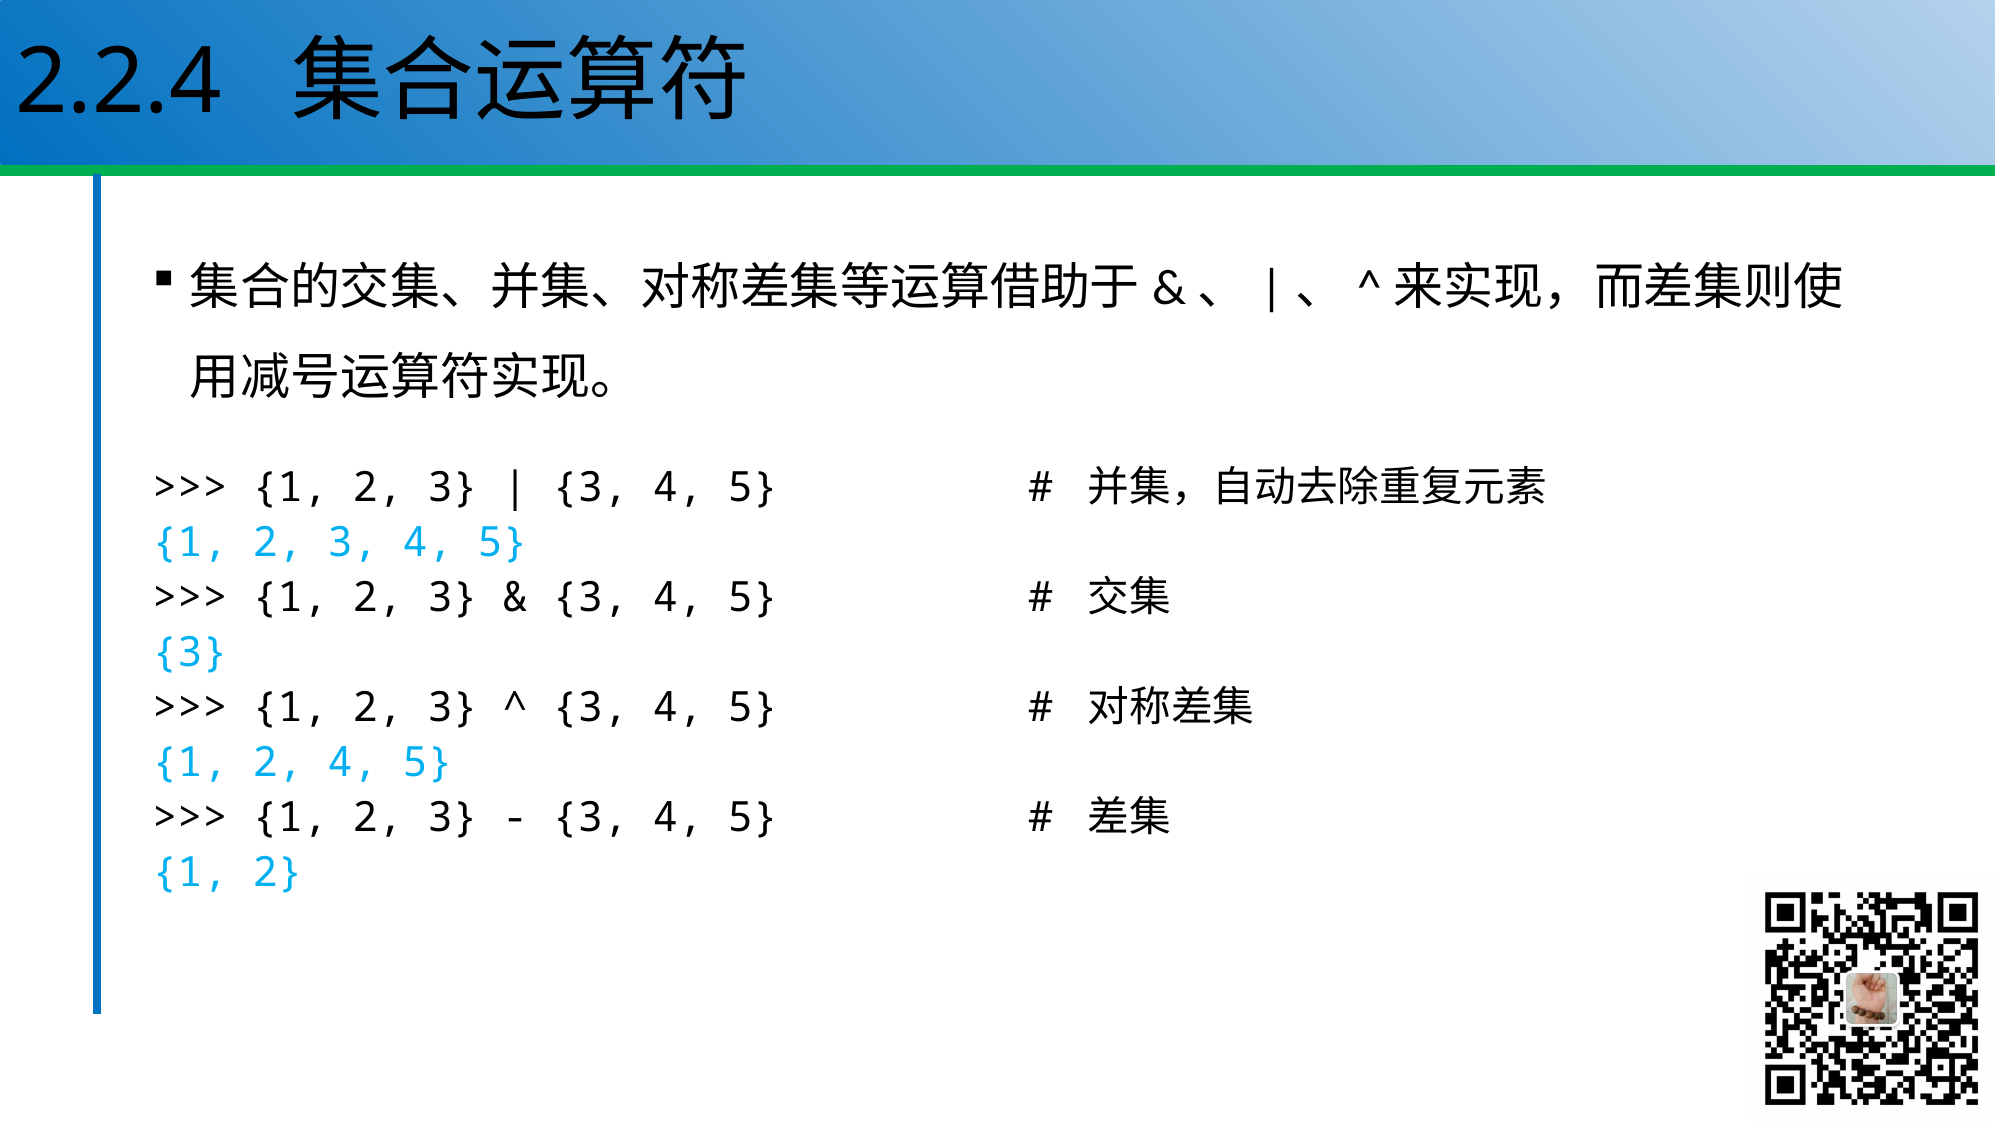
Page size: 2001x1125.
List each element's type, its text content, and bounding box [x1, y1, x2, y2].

title 2.2.4 集合运算符 [0, 0, 1995, 165]
slide_number [1412, 1042, 1863, 1103]
list 集合的交集、并集、对称差集等运算借助于&、|、^来实现，而差集则使用减号运算符实现。 >>> {1, 2, 3} | {3, 4, 5} # 并集，自动去除重复元素 {1, 2, 3, 4, 5} >>> {1, 2, 3} & {3, 4, 5} # 交集 {3} >>> {1, 2, 3} ^ {3, 4, 5} # 对称差集 {1, 2, 4, 5} >>> {1, 2, 3} - {3, 4, 5} # 差集 {1, 2} [137, 216, 1863, 978]
picture [1748, 875, 1995, 1122]
